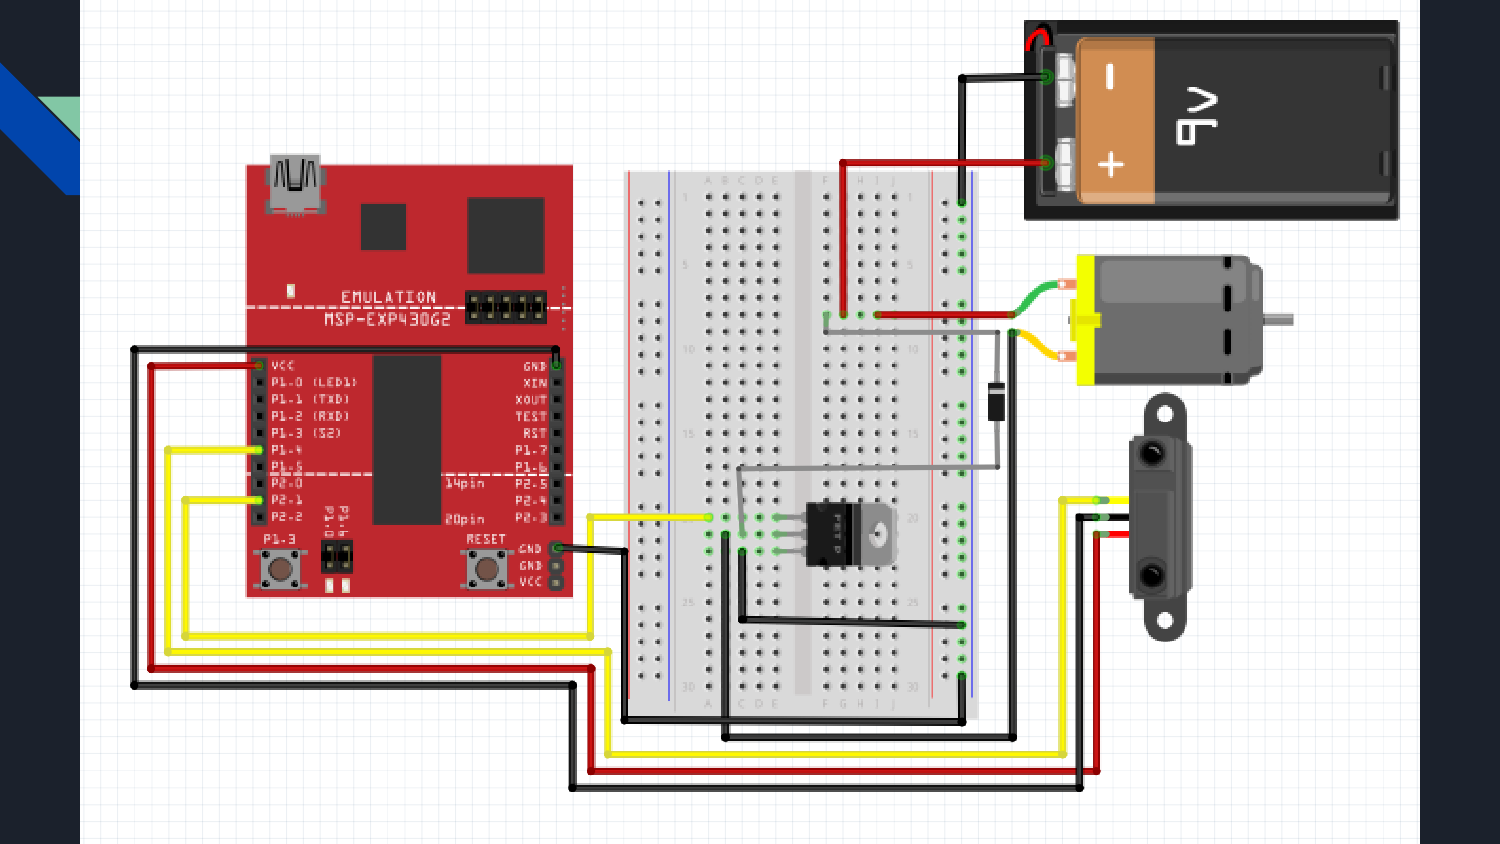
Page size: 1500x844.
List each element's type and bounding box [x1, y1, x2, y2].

picture [80, 0, 1420, 844]
